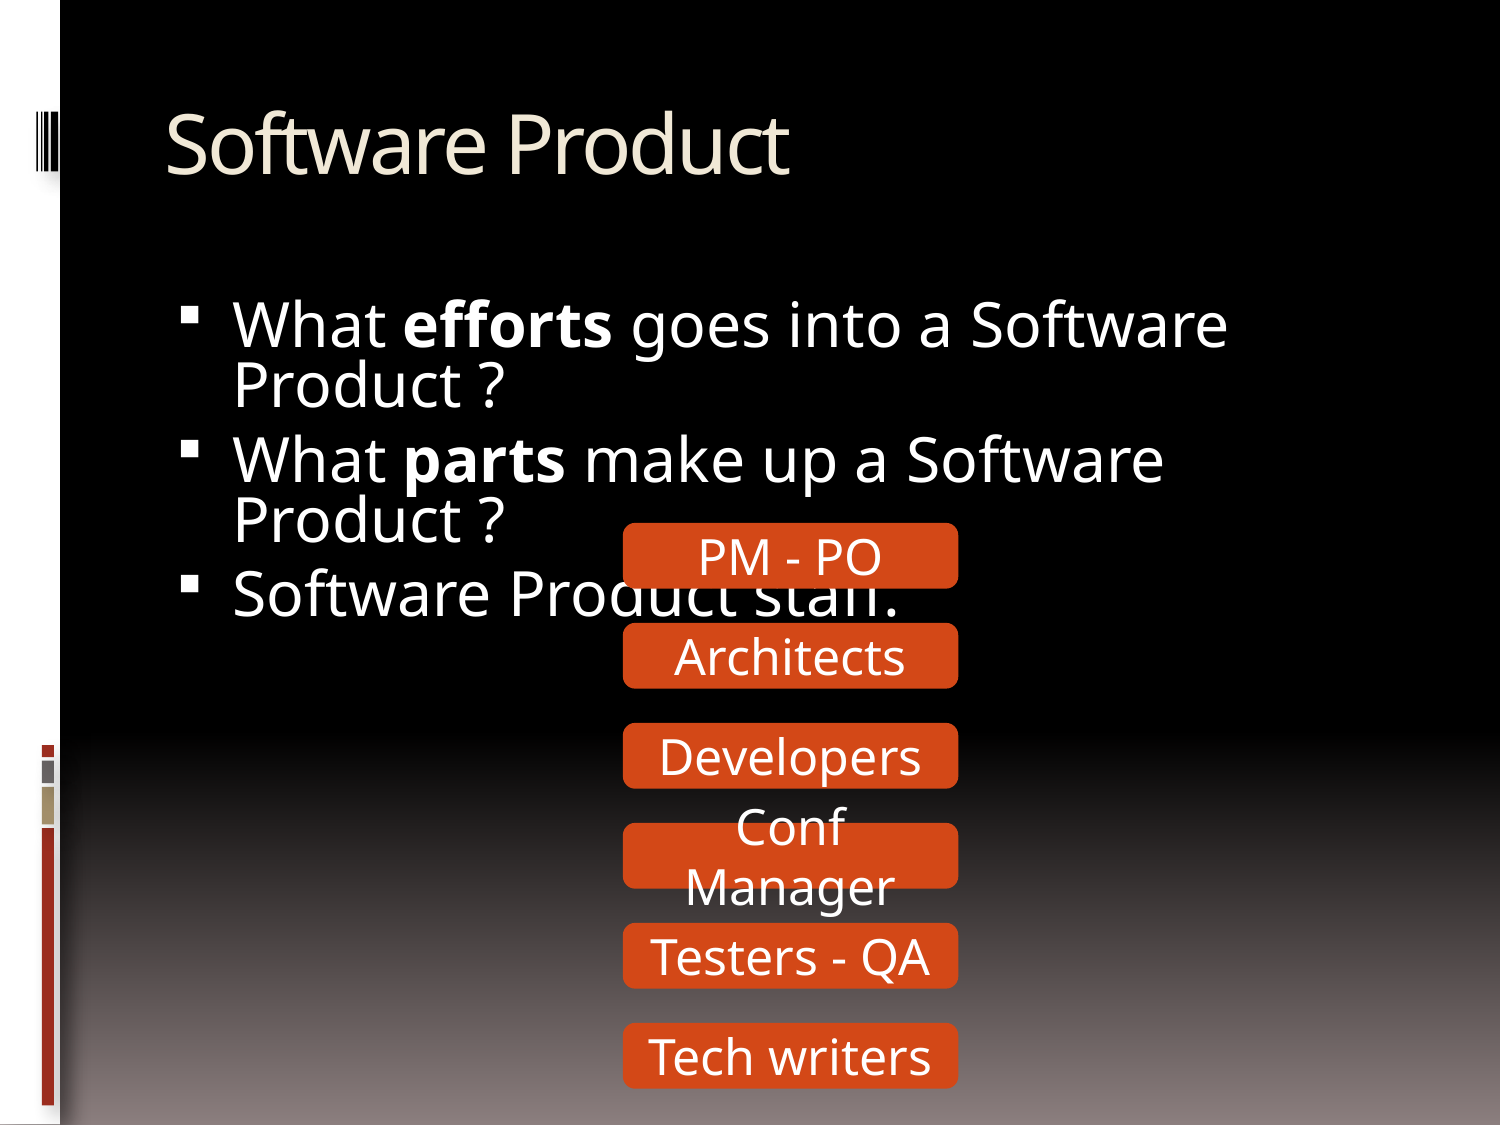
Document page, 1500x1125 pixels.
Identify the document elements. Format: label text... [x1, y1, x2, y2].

text_box Conf Manager [622, 822, 959, 889]
list What efforts goes into a Software Product ? What parts make up a Software Product ? Software Product staff. [150, 292, 1425, 1043]
text_box Developers [622, 722, 959, 789]
text_box Testers - QA [622, 922, 959, 989]
text_box PM - PO [622, 522, 959, 589]
title Software Product [150, 83, 1425, 234]
text_box Architects [622, 622, 959, 689]
text_box Tech writers [622, 1022, 959, 1089]
